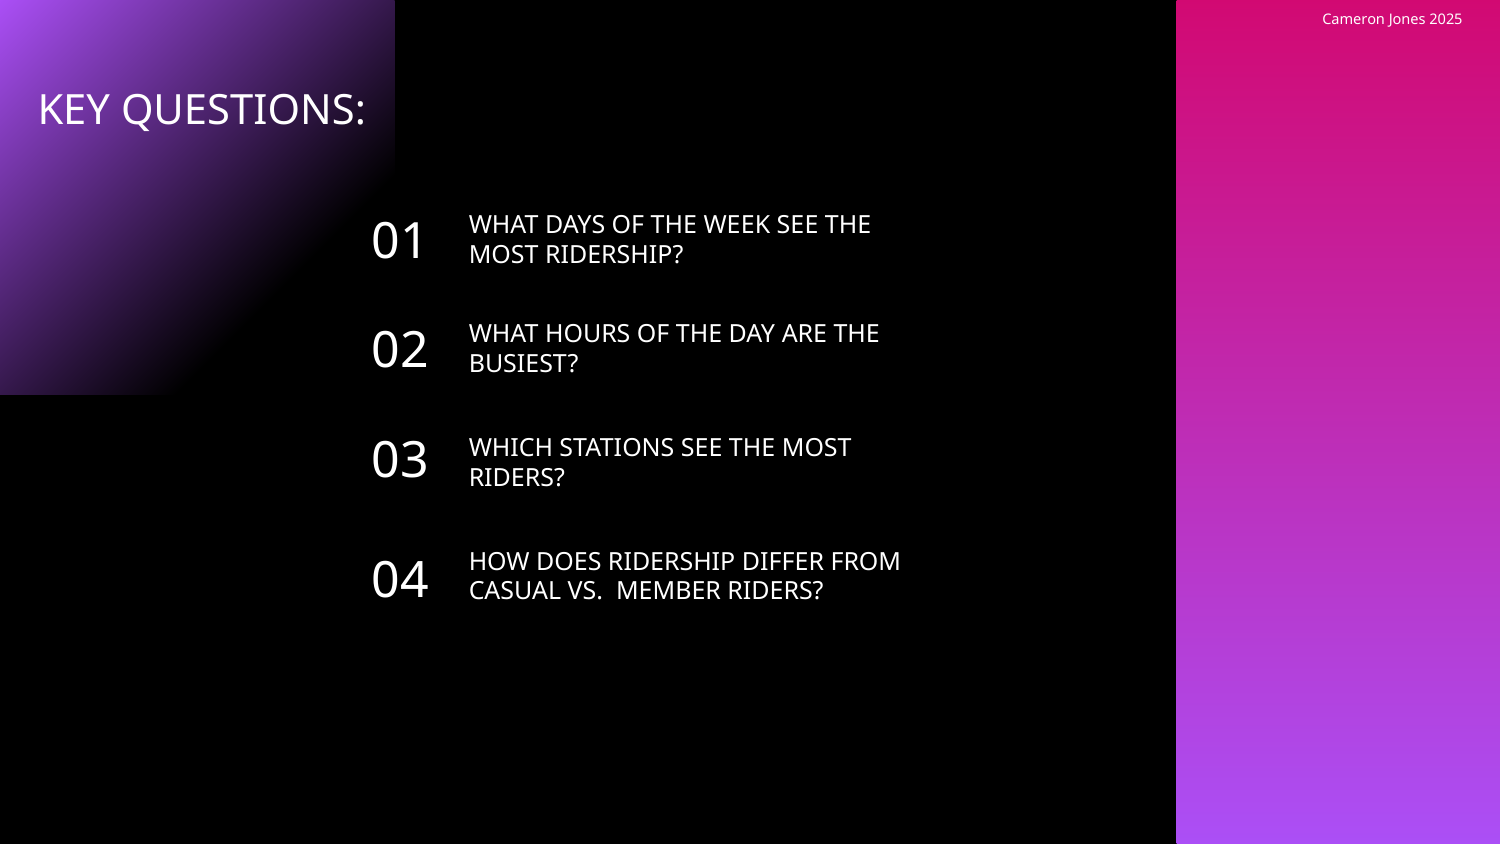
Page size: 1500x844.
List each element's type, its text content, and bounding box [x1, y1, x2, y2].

title WHAT HOURS OF THE DAY ARE THE BUSIEST? [469, 317, 942, 379]
title WHAT DAYS OF THE WEEK SEE THE MOST RIDERSHIP? [469, 208, 942, 269]
title 01 [371, 208, 469, 269]
title HOW DOES RIDERSHIP DIFFER FROM CASUAL VS. MEMBER RIDERS? [468, 544, 942, 606]
title KEY QUESTIONS: [37, 75, 983, 152]
title WHICH STATIONS SEE THE MOST RIDERS? [468, 431, 942, 492]
title 04 [371, 547, 469, 608]
title 03 [371, 427, 469, 488]
title Cameron Jones 2025 [1052, 9, 1463, 38]
title 02 [371, 317, 469, 379]
